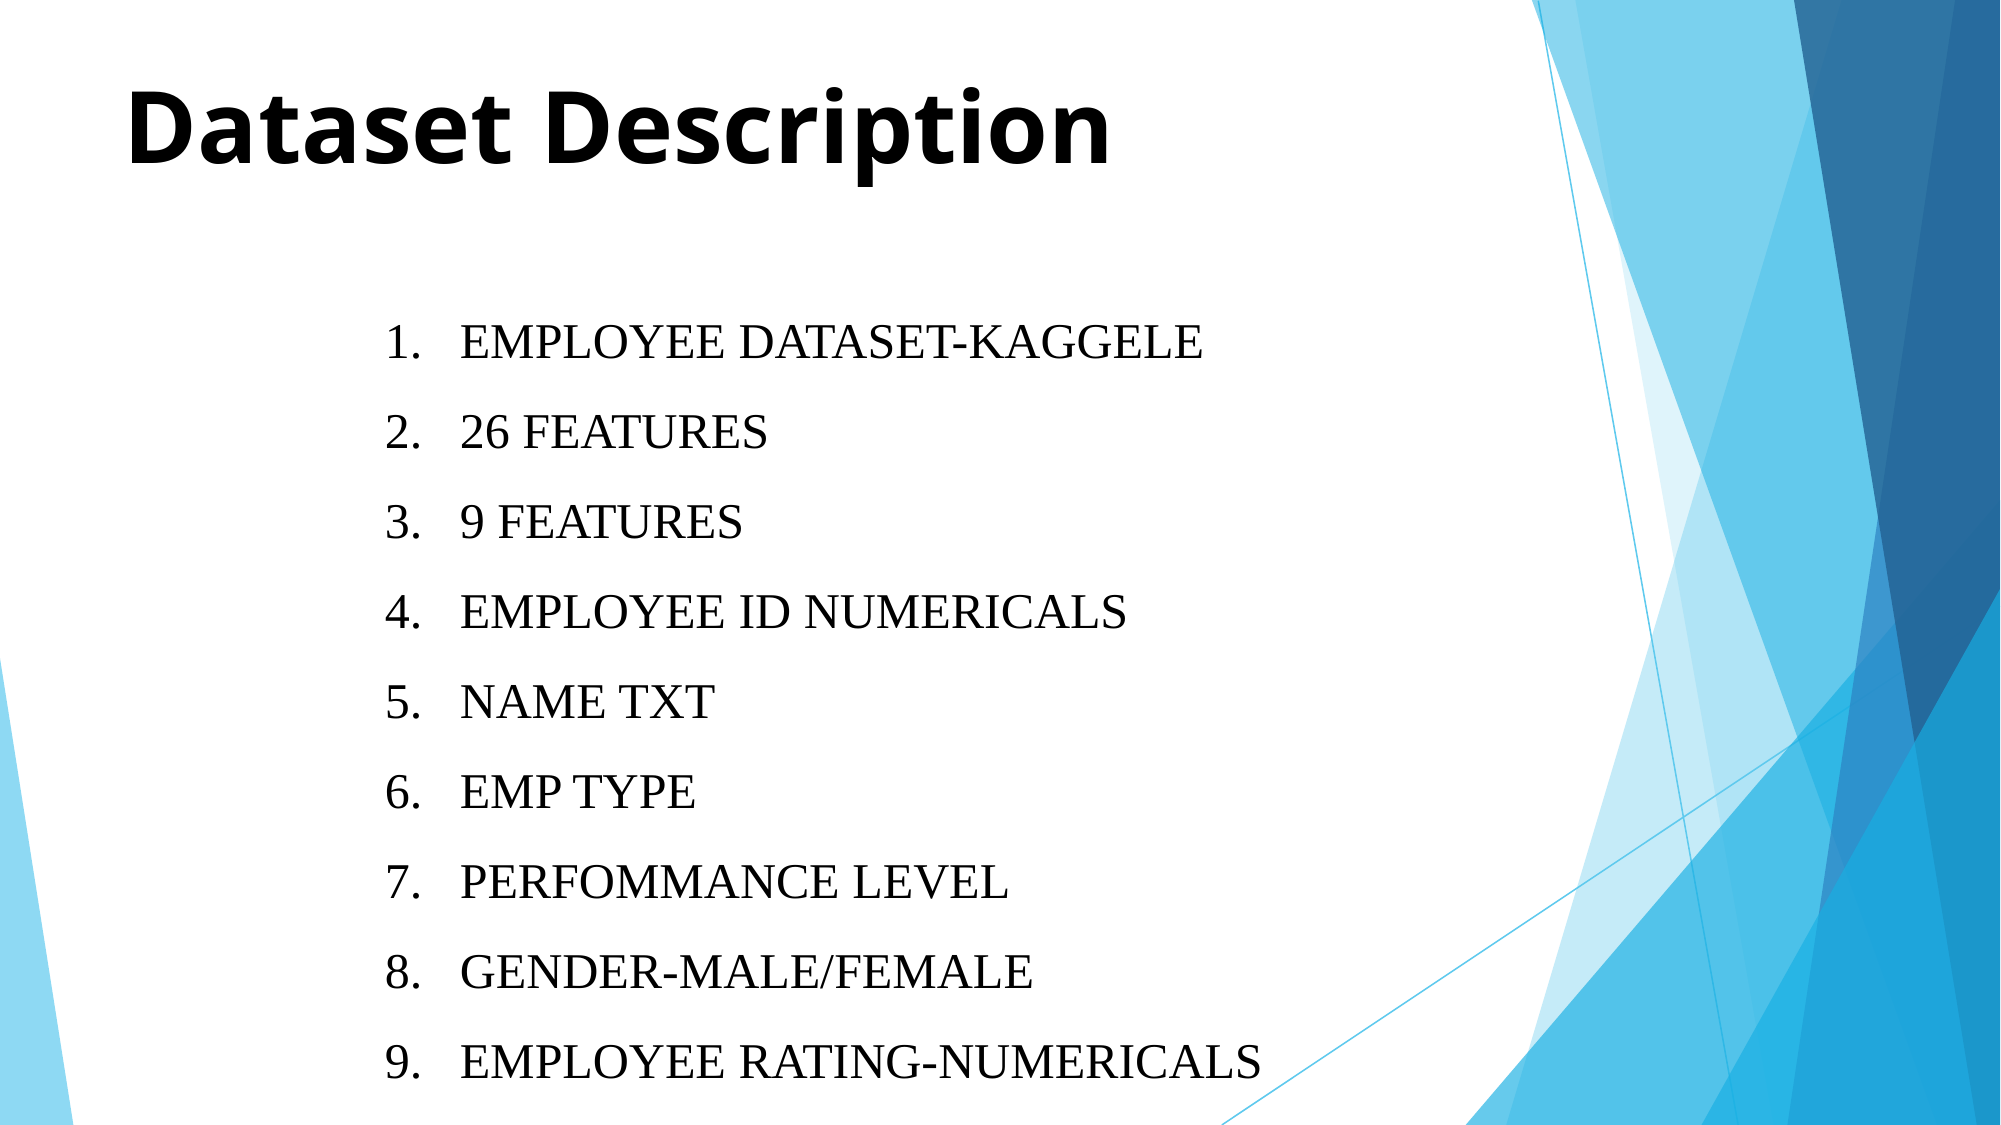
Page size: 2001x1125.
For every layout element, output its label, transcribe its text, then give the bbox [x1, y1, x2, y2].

text_box EMPLOYEE DATASET-KAGGELE 26 FEATURES 9 FEATURES EMPLOYEE ID NUMERICALS NAME TXT EMP TYPE PERFOMMANCE LEVEL GENDER-MALE/FEMALE EMPLOYEE RATING-NUMERICALS [370, 271, 1278, 1125]
title Dataset Description [123, 63, 1877, 188]
